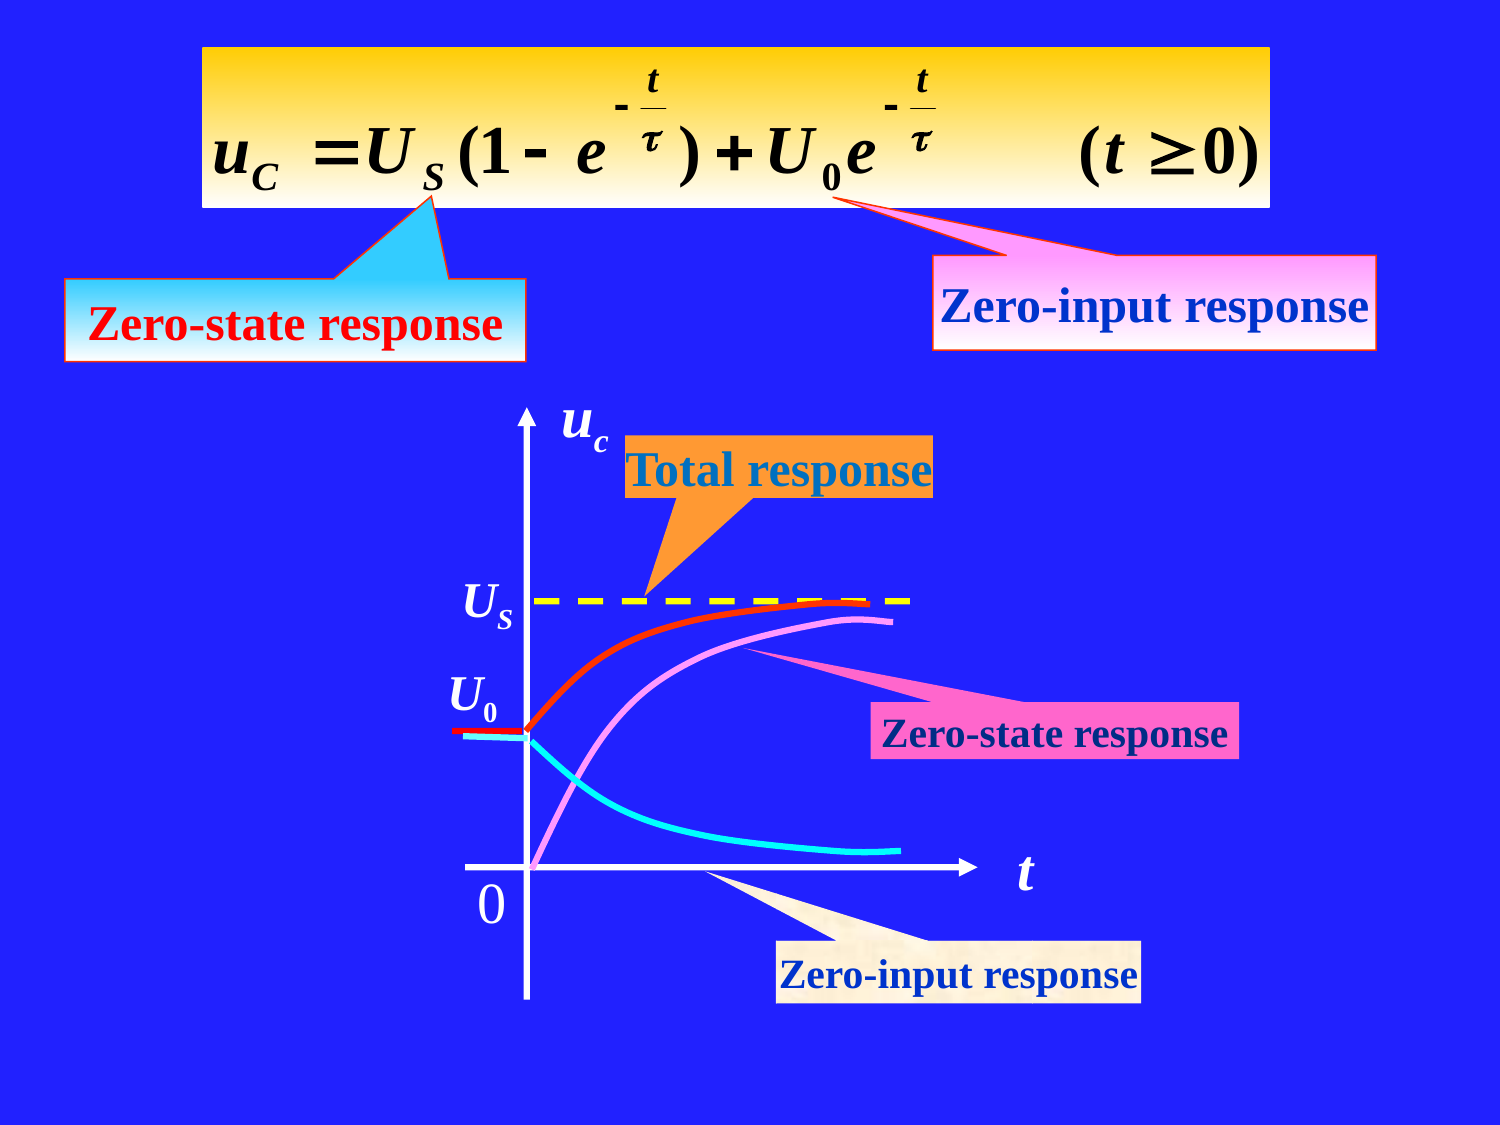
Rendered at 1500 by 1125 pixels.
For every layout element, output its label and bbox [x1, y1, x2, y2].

text_box [64, 47, 1377, 362]
text_box [462, 376, 1050, 562]
text_box [451, 435, 933, 655]
text_box [938, 563, 1240, 870]
text_box [430, 656, 1142, 1004]
